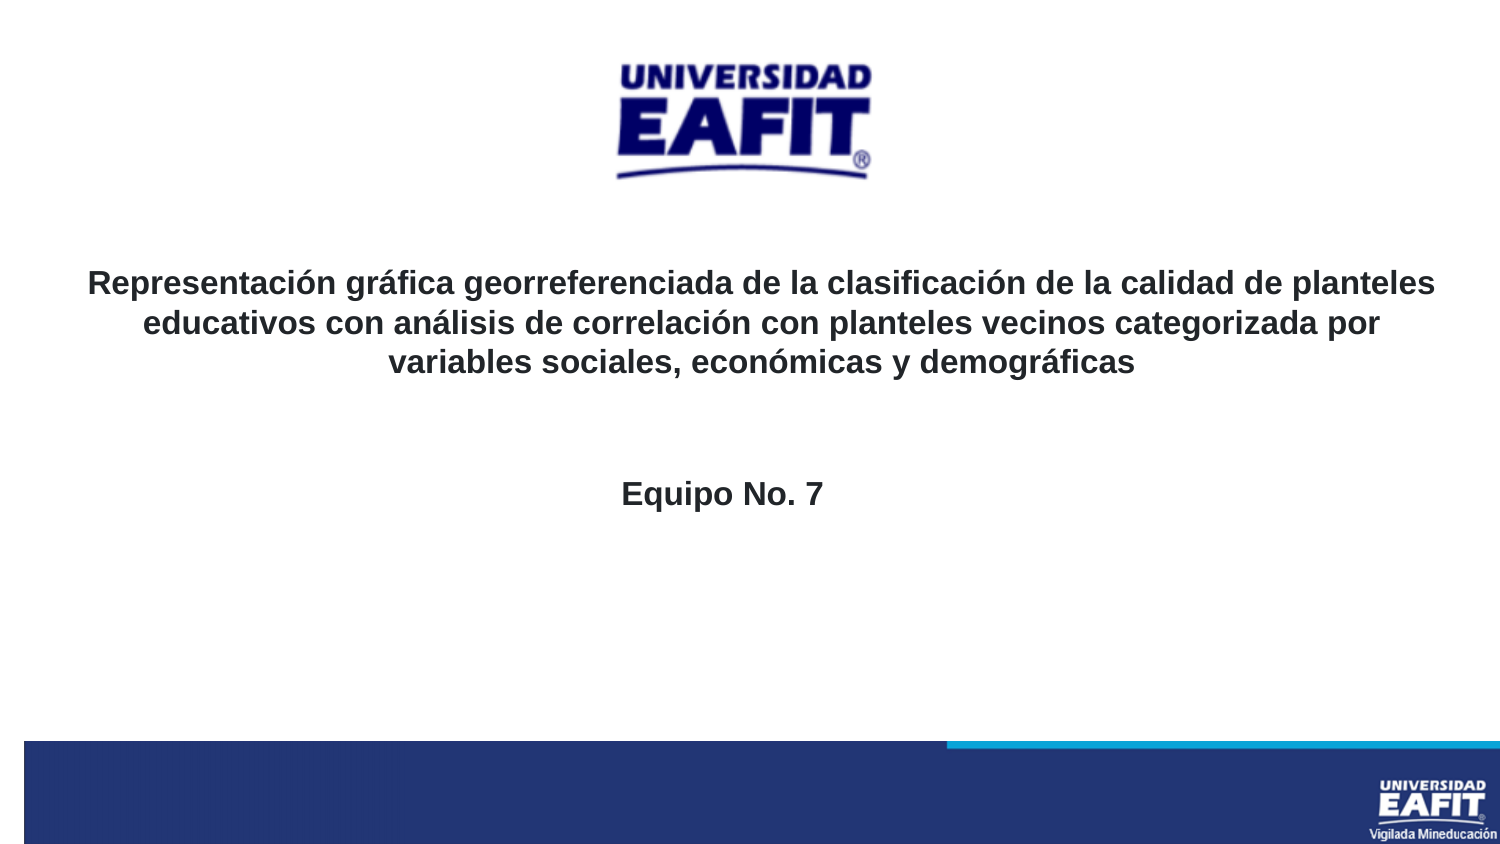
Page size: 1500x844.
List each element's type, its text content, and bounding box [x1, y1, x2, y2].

picture [603, 44, 897, 205]
text_box Representación gráfica georreferenciada de la clasificación de la calidad de planteles educativos con análisis de correlación con planteles vecinos categorizada por variables sociales, económicas y demográficas [64, 245, 1461, 396]
text_box Equipo No. 7 [24, 457, 1421, 527]
picture [24, 741, 1500, 844]
